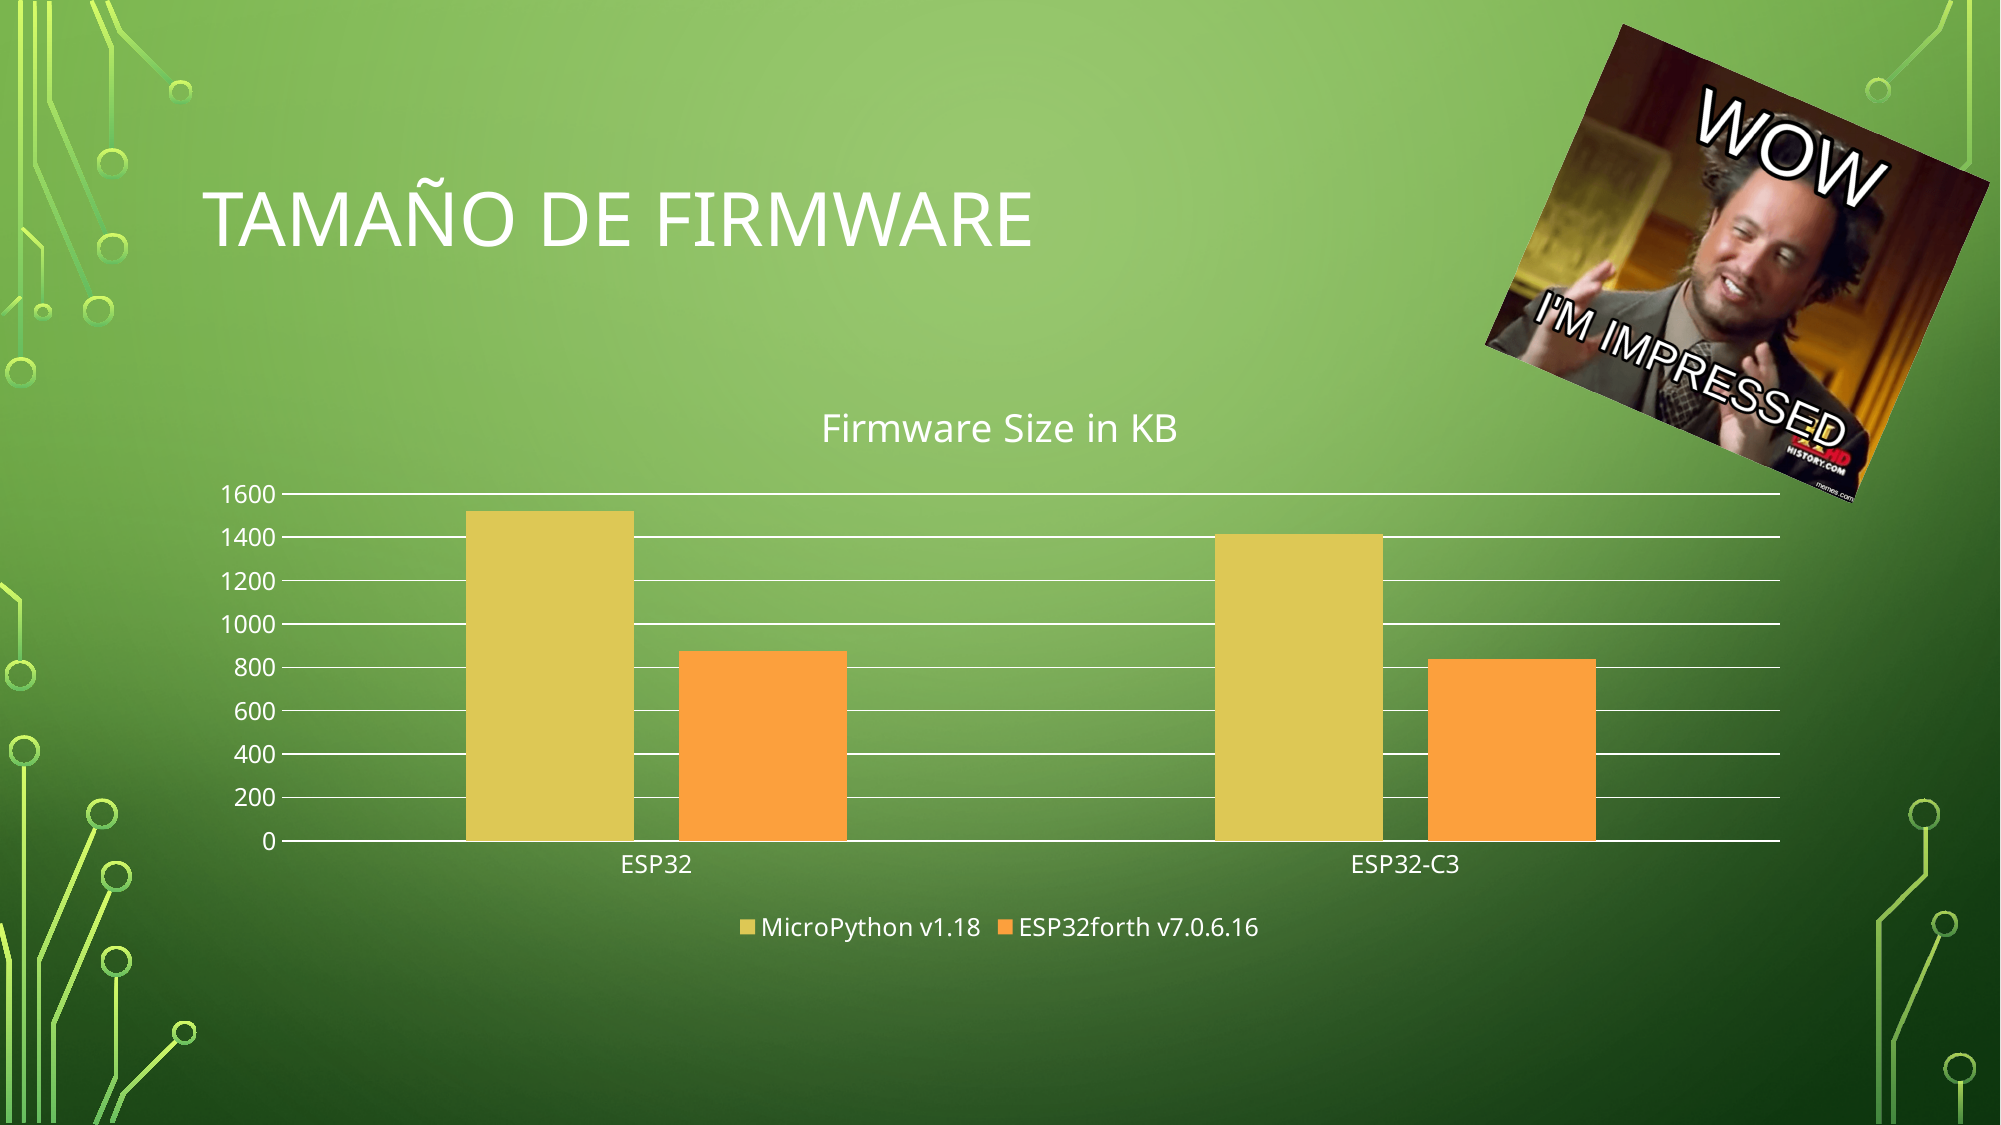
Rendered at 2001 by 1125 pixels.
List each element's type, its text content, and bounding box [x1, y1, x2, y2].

title Tamaño de FirmwarE [187, 101, 1536, 344]
chart [186, 368, 1813, 951]
picture [1485, 24, 1990, 503]
